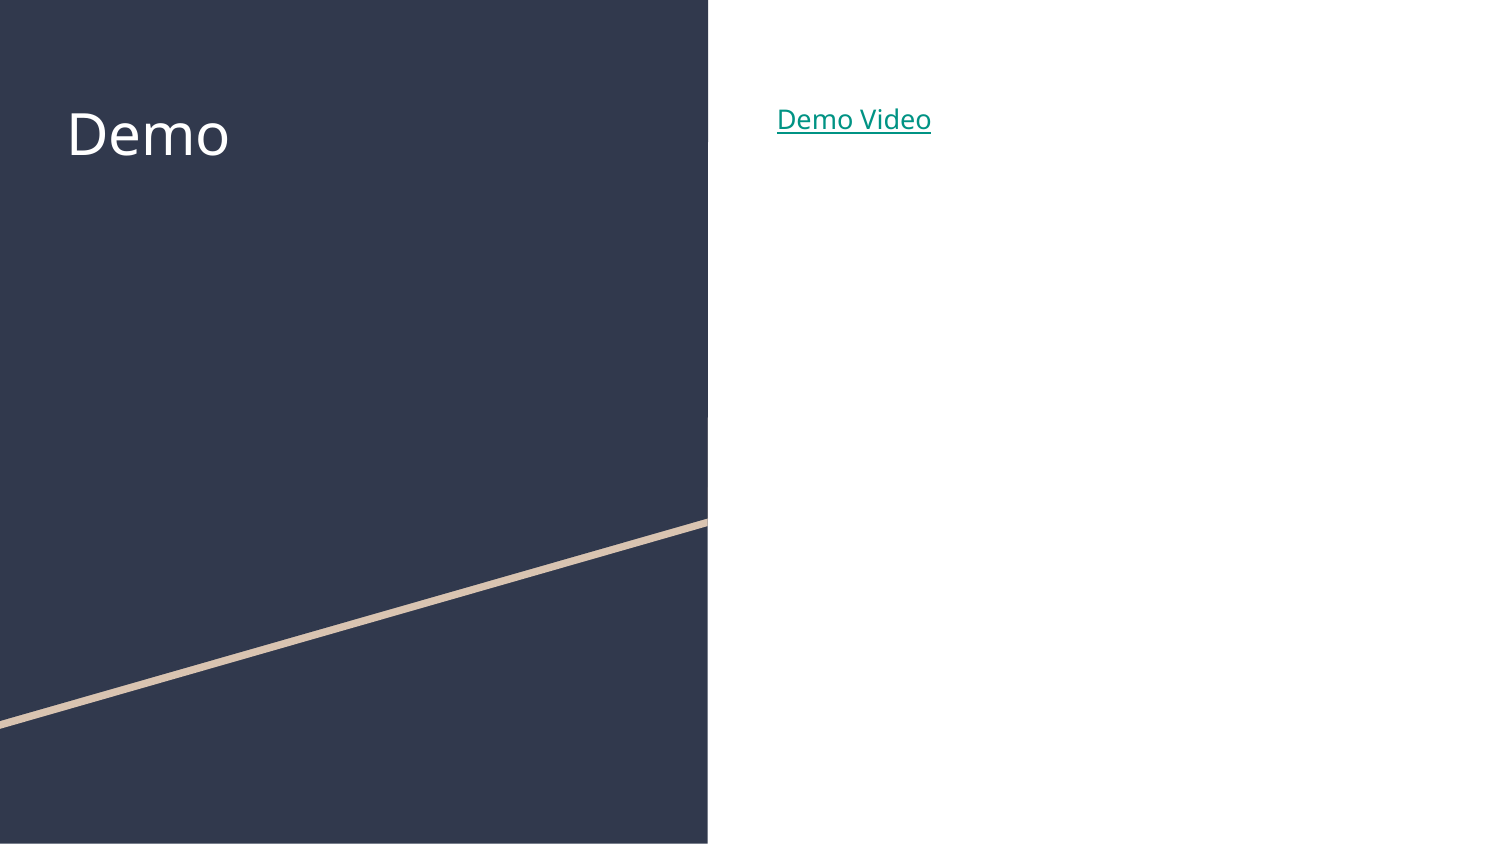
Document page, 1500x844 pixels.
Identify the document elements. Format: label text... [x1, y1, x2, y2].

title Demo [51, 82, 660, 494]
list Demo Video [761, 82, 1446, 755]
